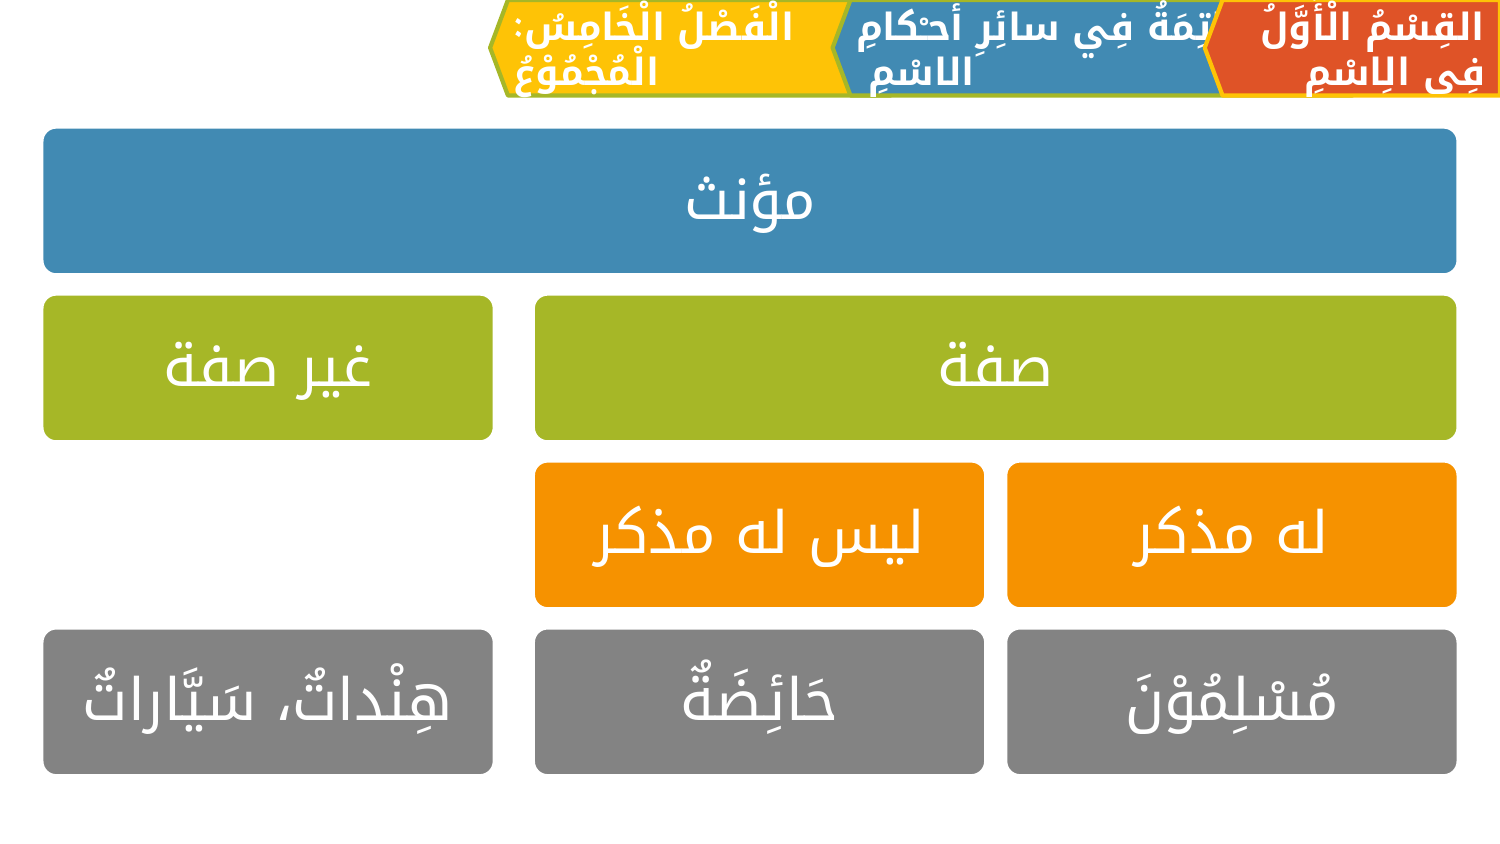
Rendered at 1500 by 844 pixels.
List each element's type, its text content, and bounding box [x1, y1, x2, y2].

text_box صفة [530, 291, 1461, 445]
text_box ليس له مذكر [530, 458, 989, 612]
text_box القِسْمُ الْأَوَّلُ فِي الِاسْمِ [1202, 0, 1500, 98]
text_box الْخَاتِمَةُ فِي سائِرِ أحـْكامِ الاسْمِ [830, 0, 1221, 98]
text_box مؤنث [39, 124, 1461, 278]
text_box له مذكر [1003, 458, 1461, 612]
text_box هِنْداتٌ، سَيَّاراتٌ [39, 625, 497, 779]
text_box غير صفة [39, 291, 497, 445]
text_box حَائِضَةٌ [530, 625, 989, 779]
text_box مُسْلِمُوْنَ [1003, 625, 1461, 779]
text_box الْفَصْلُ الْخَامِسُ: الْمُجْمُوْعُ [488, 0, 849, 98]
